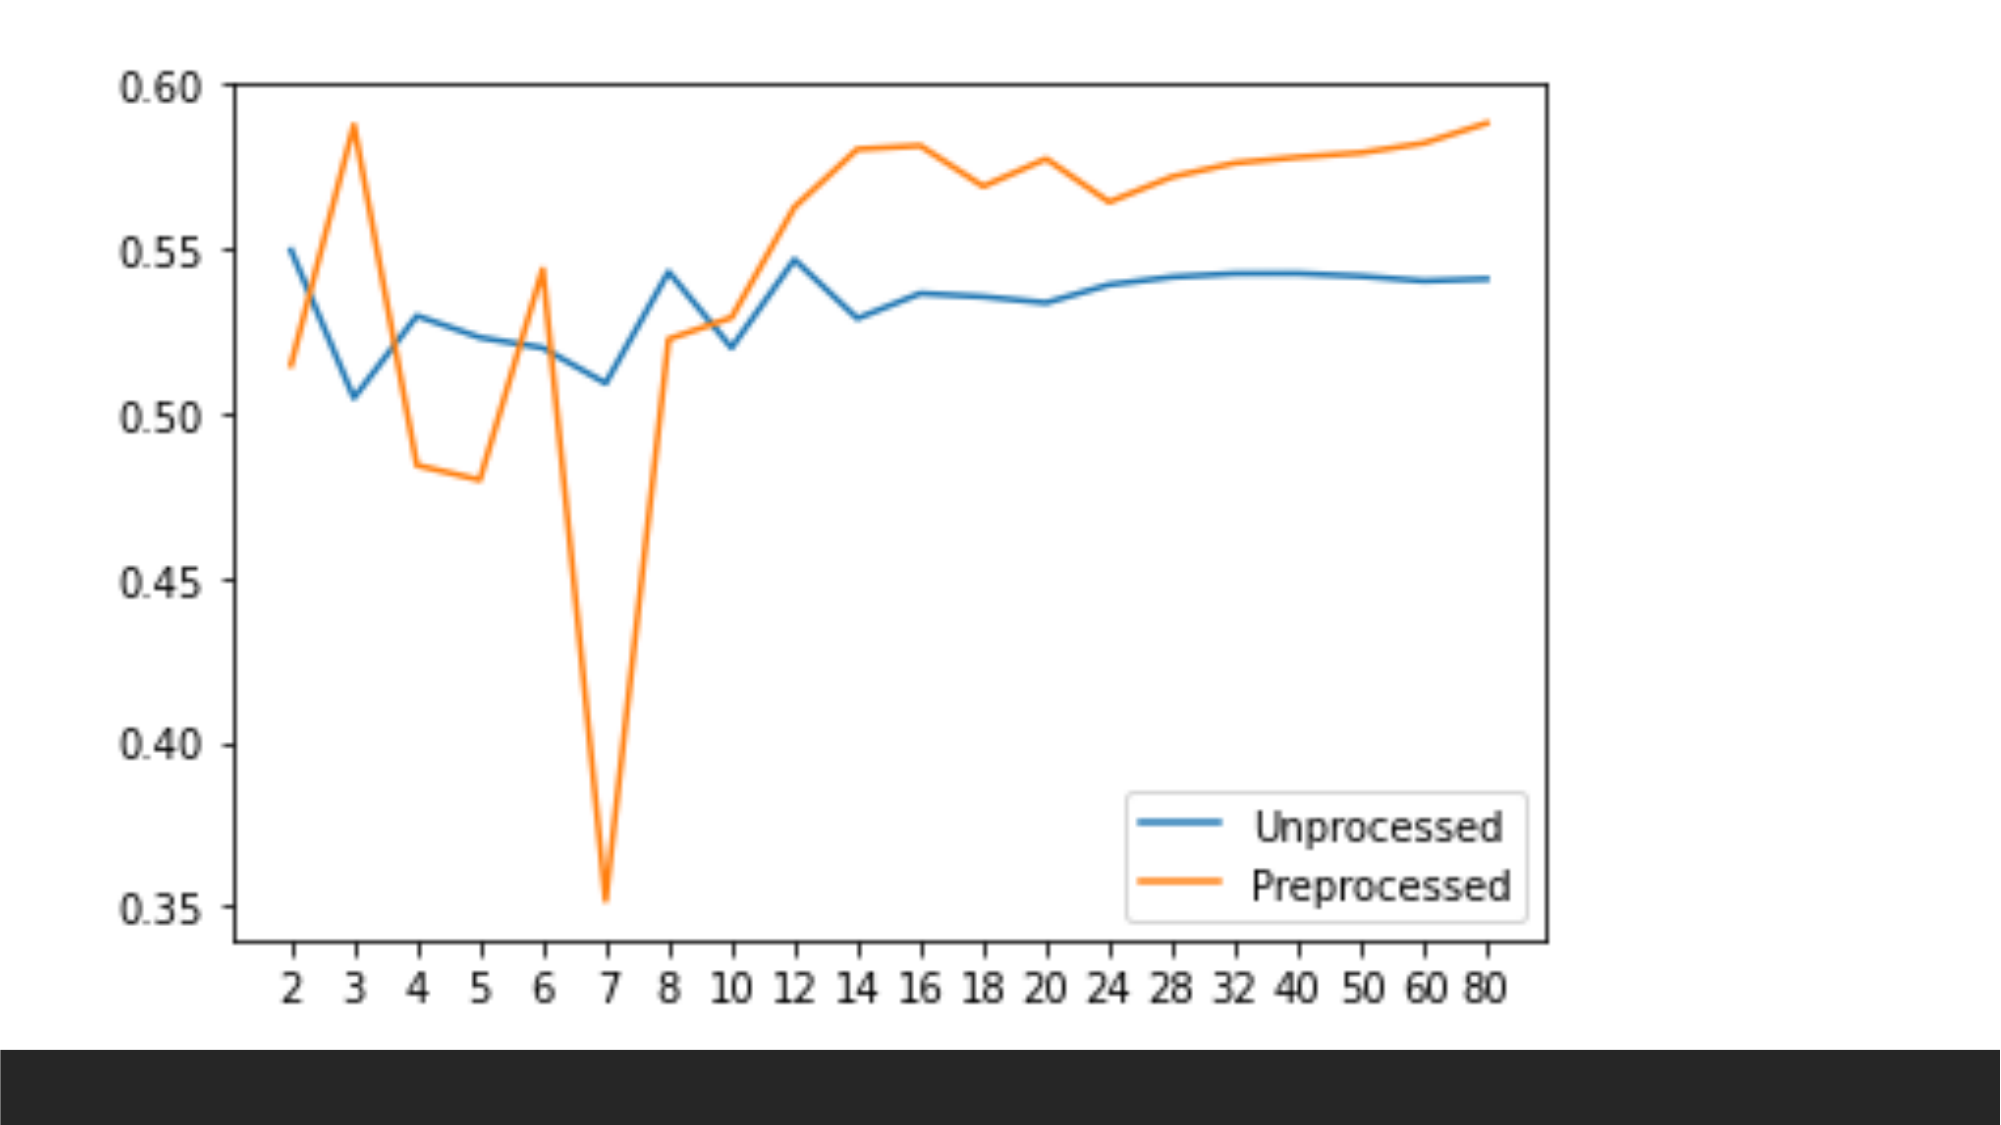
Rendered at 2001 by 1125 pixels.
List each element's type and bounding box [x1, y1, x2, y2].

picture [88, 45, 1575, 1036]
